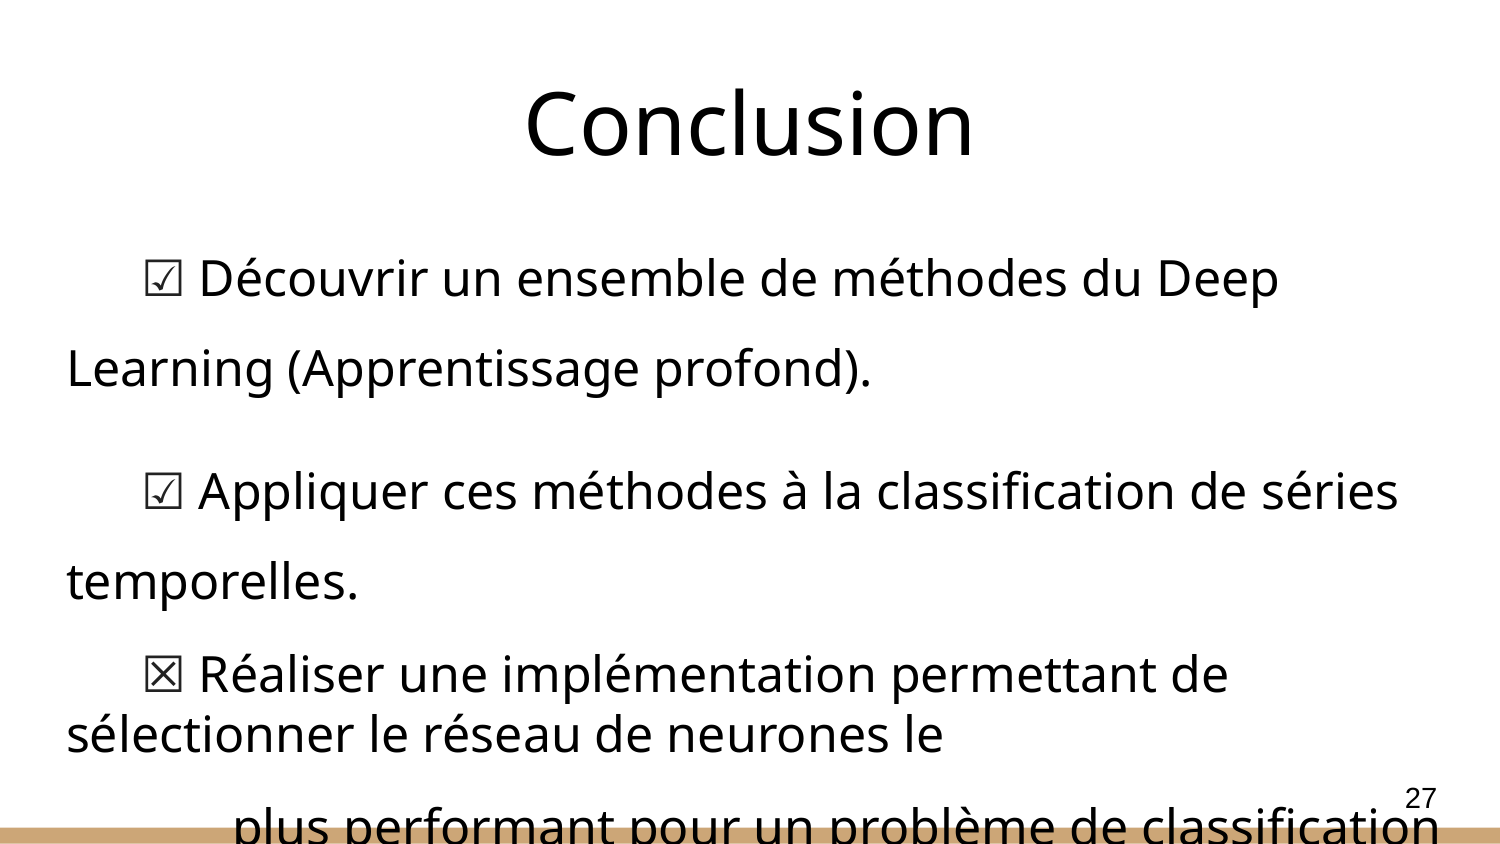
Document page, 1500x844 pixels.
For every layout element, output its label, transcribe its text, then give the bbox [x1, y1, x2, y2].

slide_number ‹#› [1389, 764, 1480, 830]
title Conclusion [51, 51, 1449, 189]
list ☑ Découvrir un ensemble de méthodes du Deep Learning (Apprentissage profond). ☑ Appliquer ces méthodes à la classification de séries temporelles. ☒ Réaliser une implémentation permettant de sélectionner le réseau de neurones le plus performant pour un problème de classification donné. [51, 200, 1466, 752]
